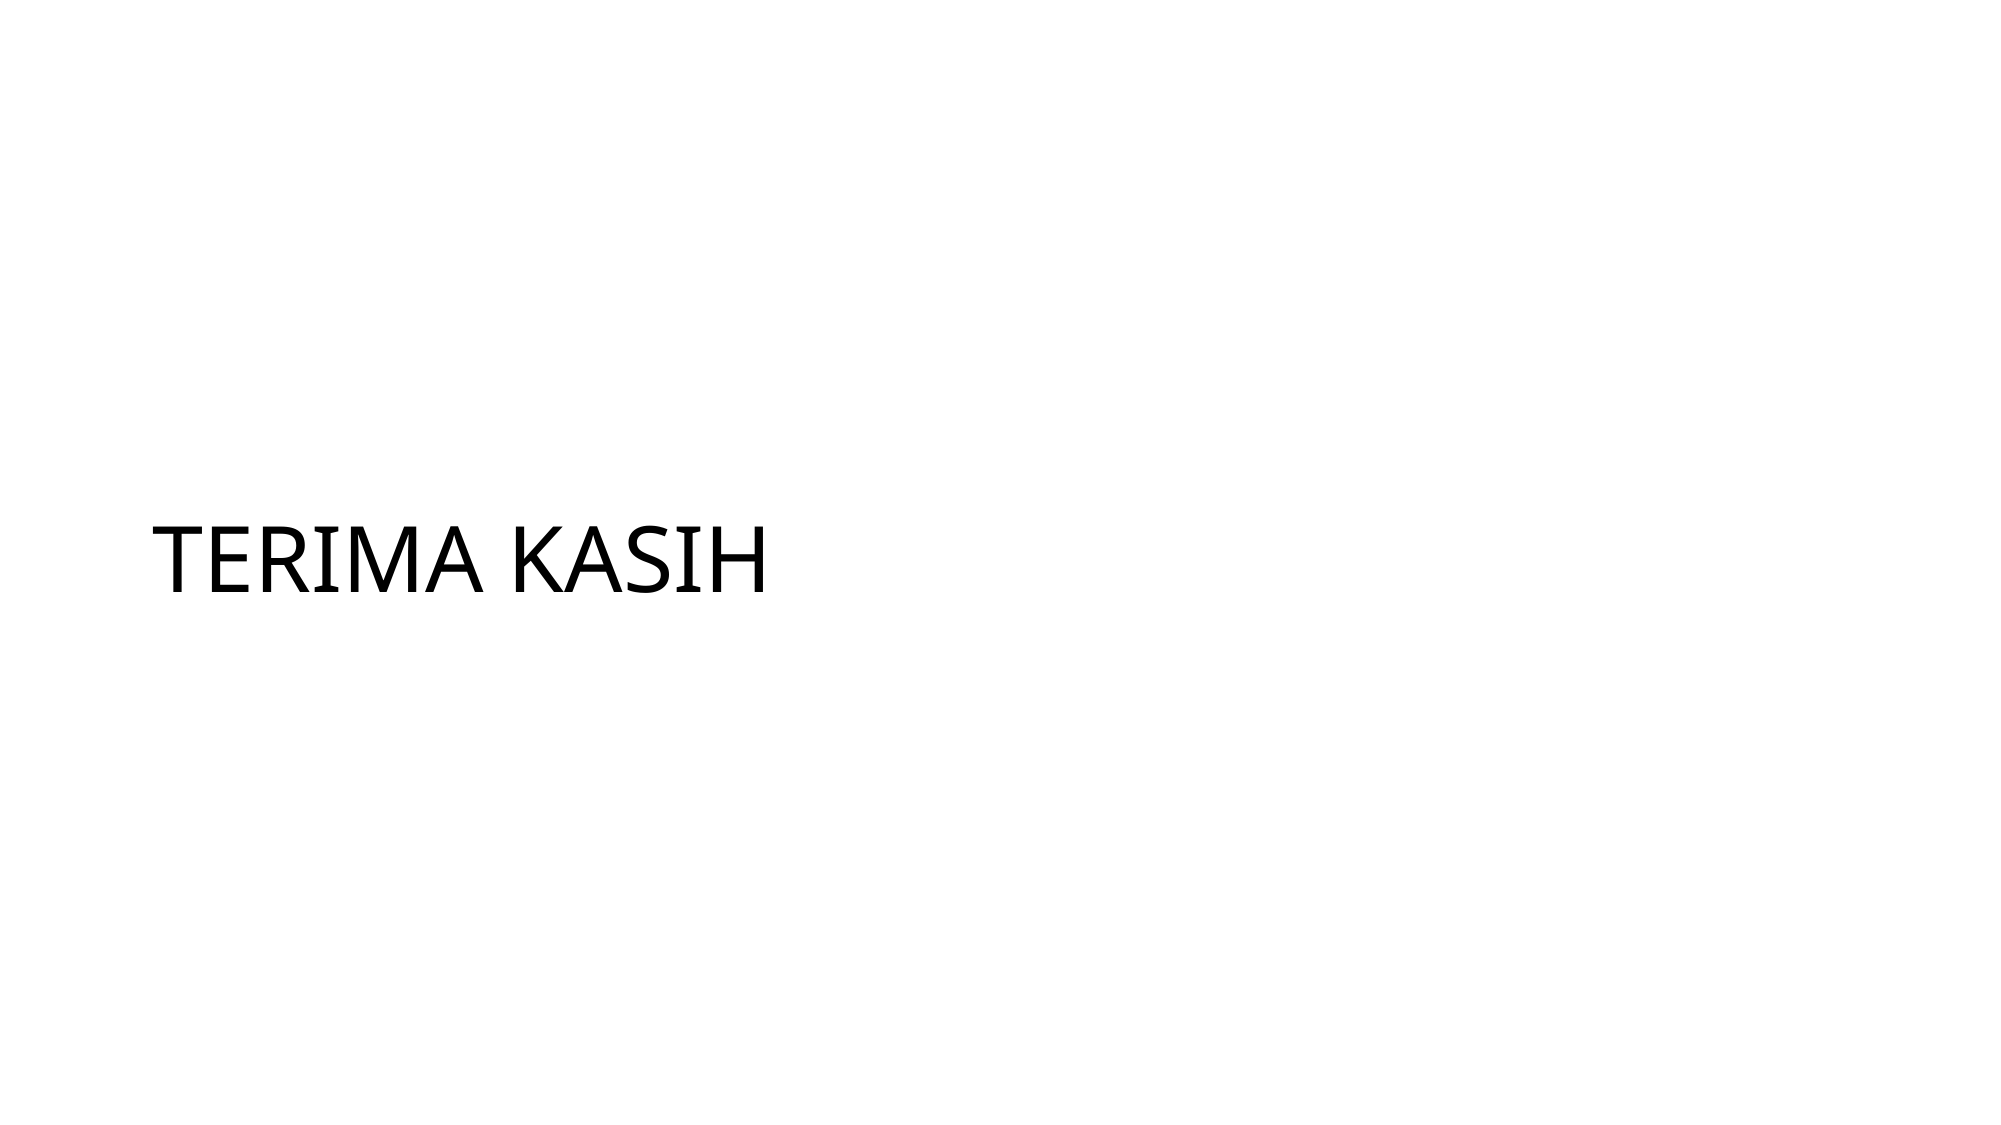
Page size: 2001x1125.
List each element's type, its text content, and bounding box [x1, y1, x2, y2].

title TERIMA KASIH [137, 453, 1863, 672]
